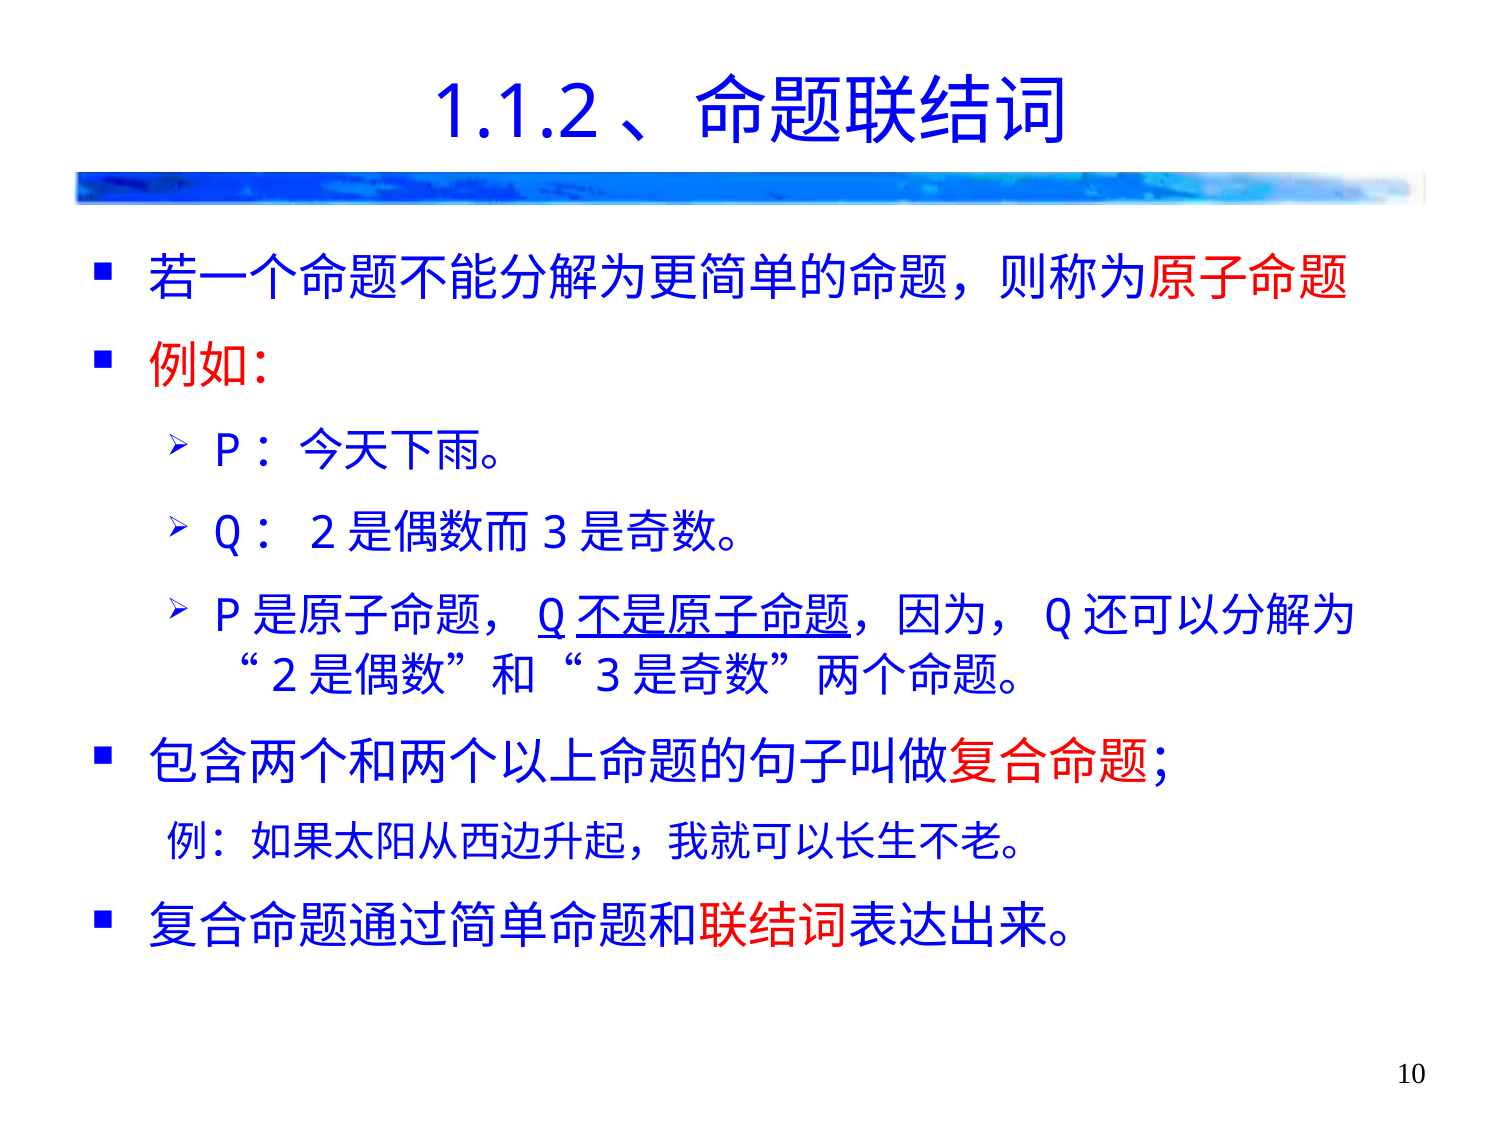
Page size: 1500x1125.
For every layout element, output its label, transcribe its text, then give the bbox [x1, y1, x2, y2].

slide_number 10 [1340, 1046, 1483, 1101]
picture [74, 172, 1426, 205]
title 1.1.2、命题联结词 [111, 54, 1388, 162]
list 若一个命题不能分解为更简单的命题，则称为原子命题 例如： P：今天下雨。 Q：2是偶数而3是奇数。 P是原子命题，Q不是原子命题，因为，Q还可以分解为“2是偶数”和“3是奇数”两个命题。 包含两个和两个以上命题的句子叫做复合命题； 例：如果太阳从西边升起，我就可以长生不老。 复合命题通过简单命题和联结词表达出来。 [76, 231, 1424, 1001]
